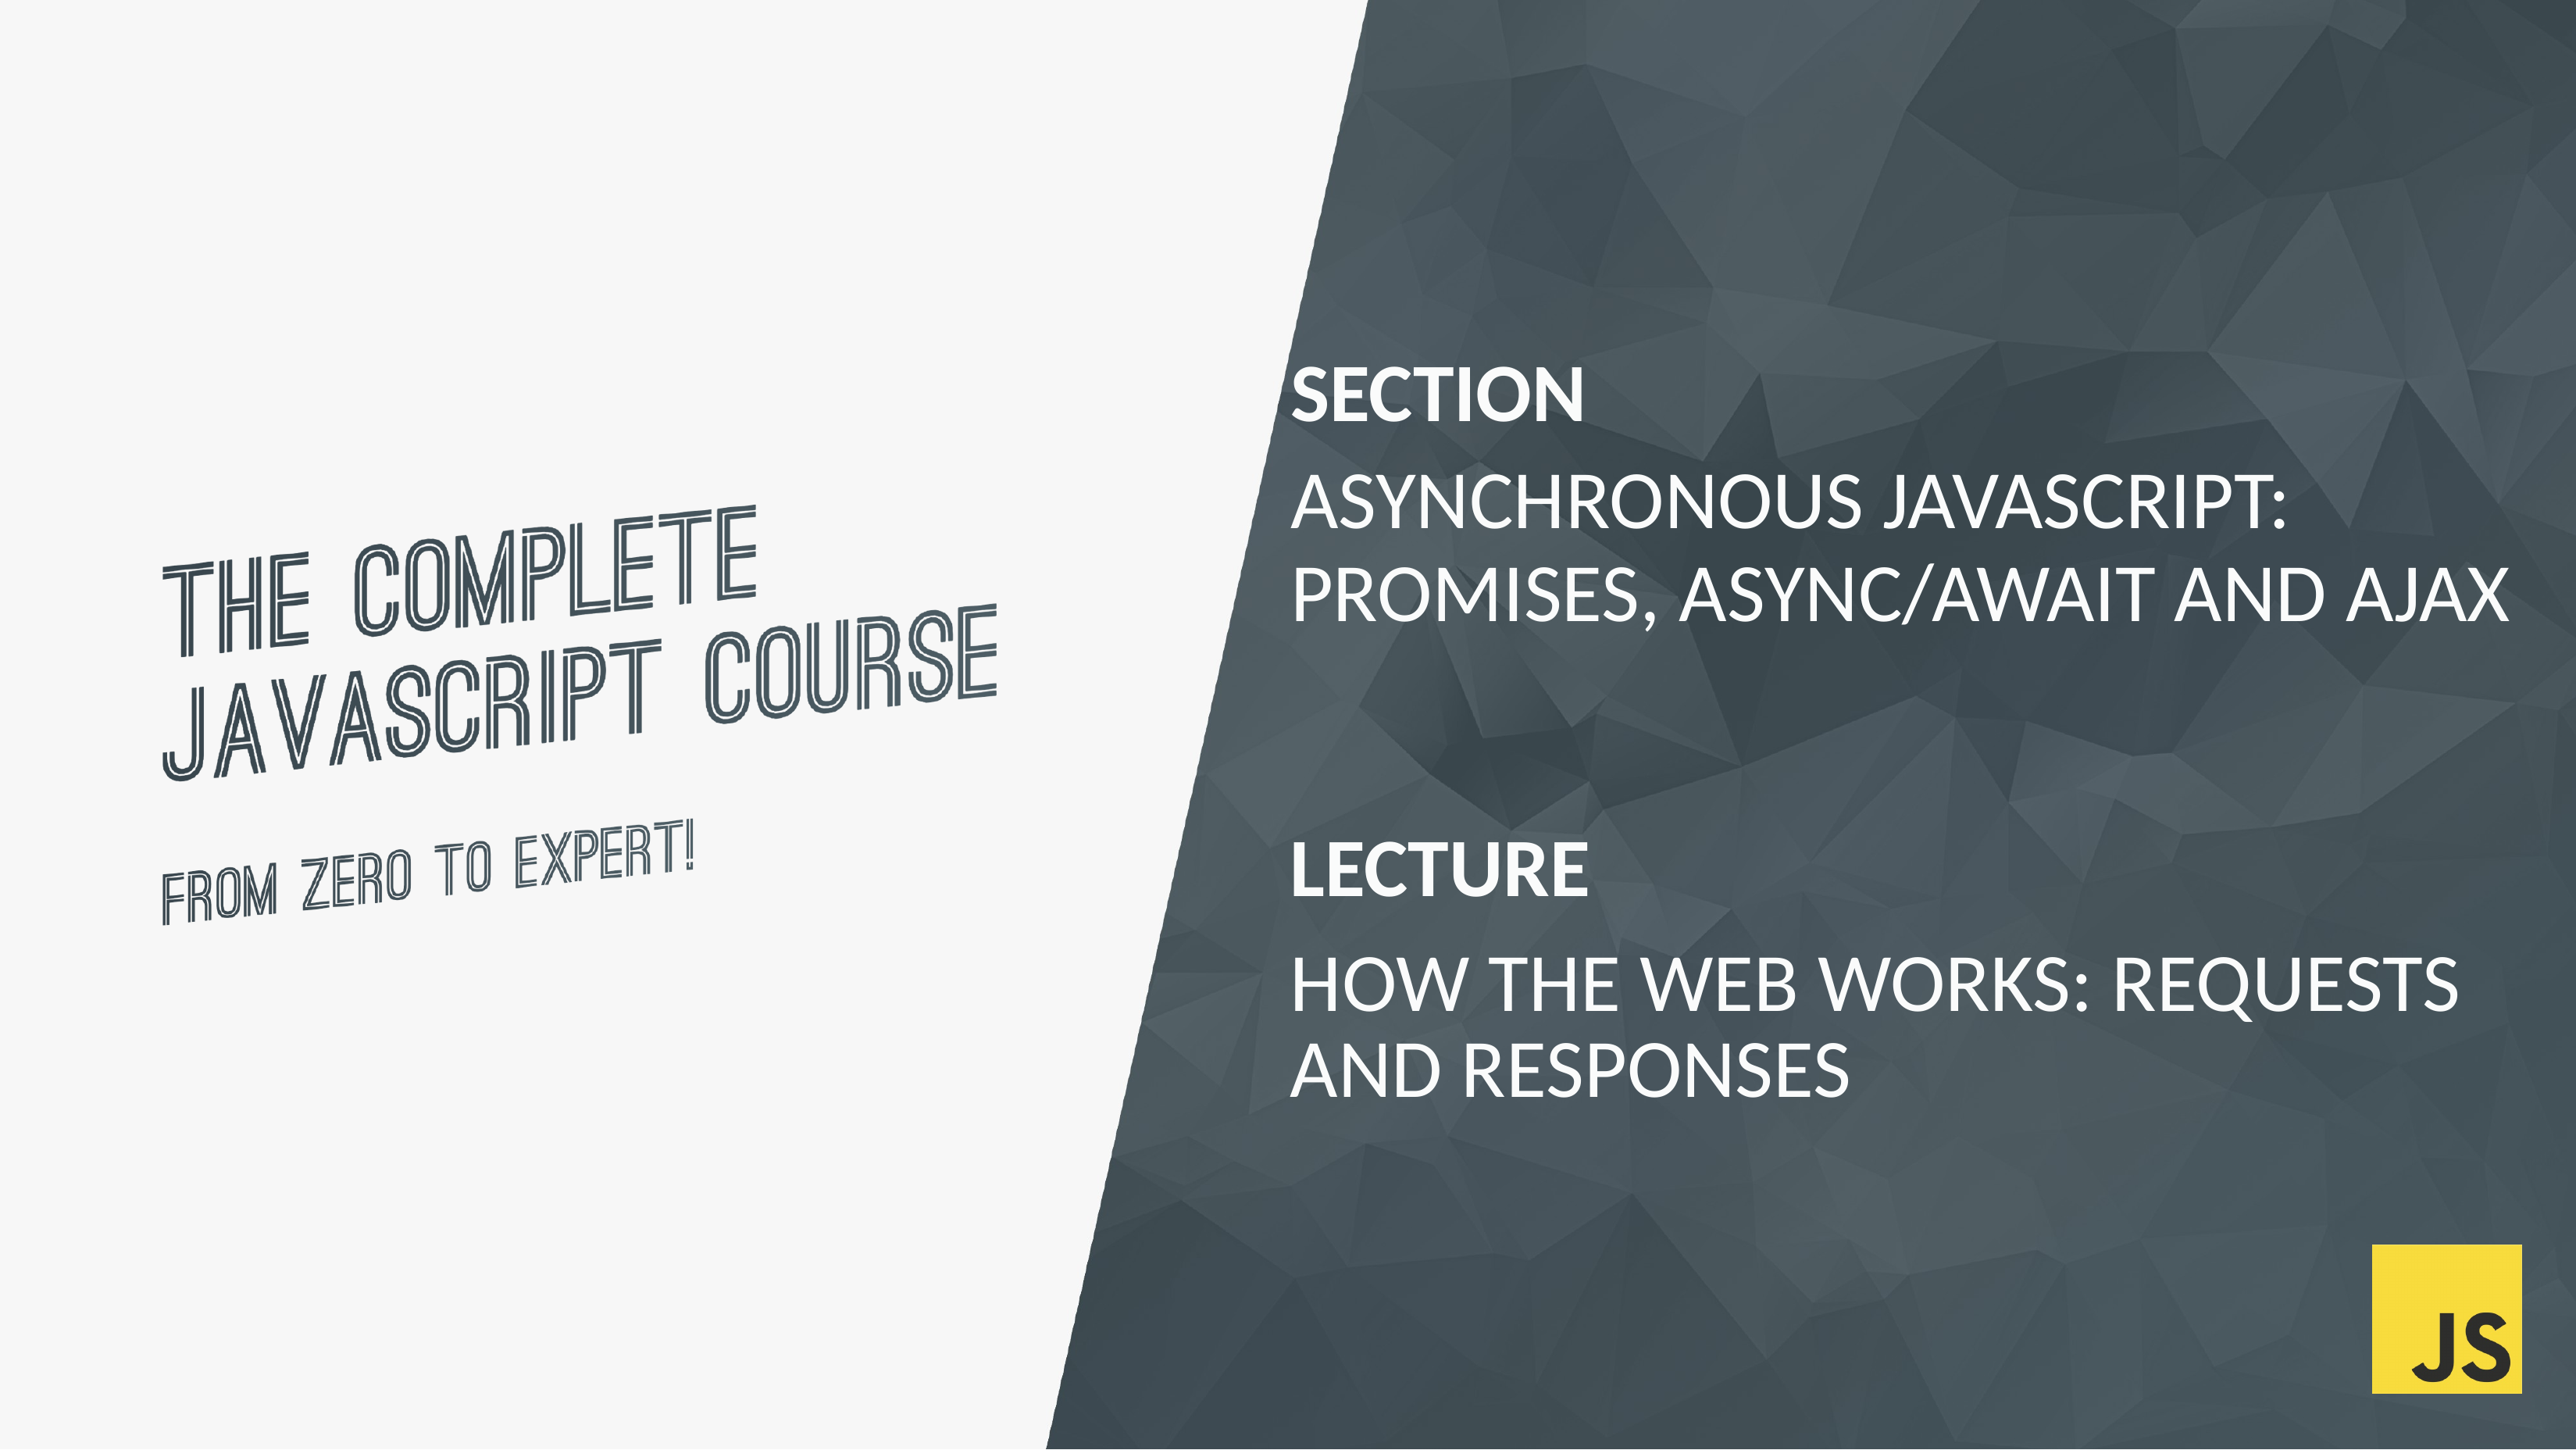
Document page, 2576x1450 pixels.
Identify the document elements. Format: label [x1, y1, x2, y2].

picture [159, 498, 1001, 929]
picture [1046, 0, 2576, 1450]
